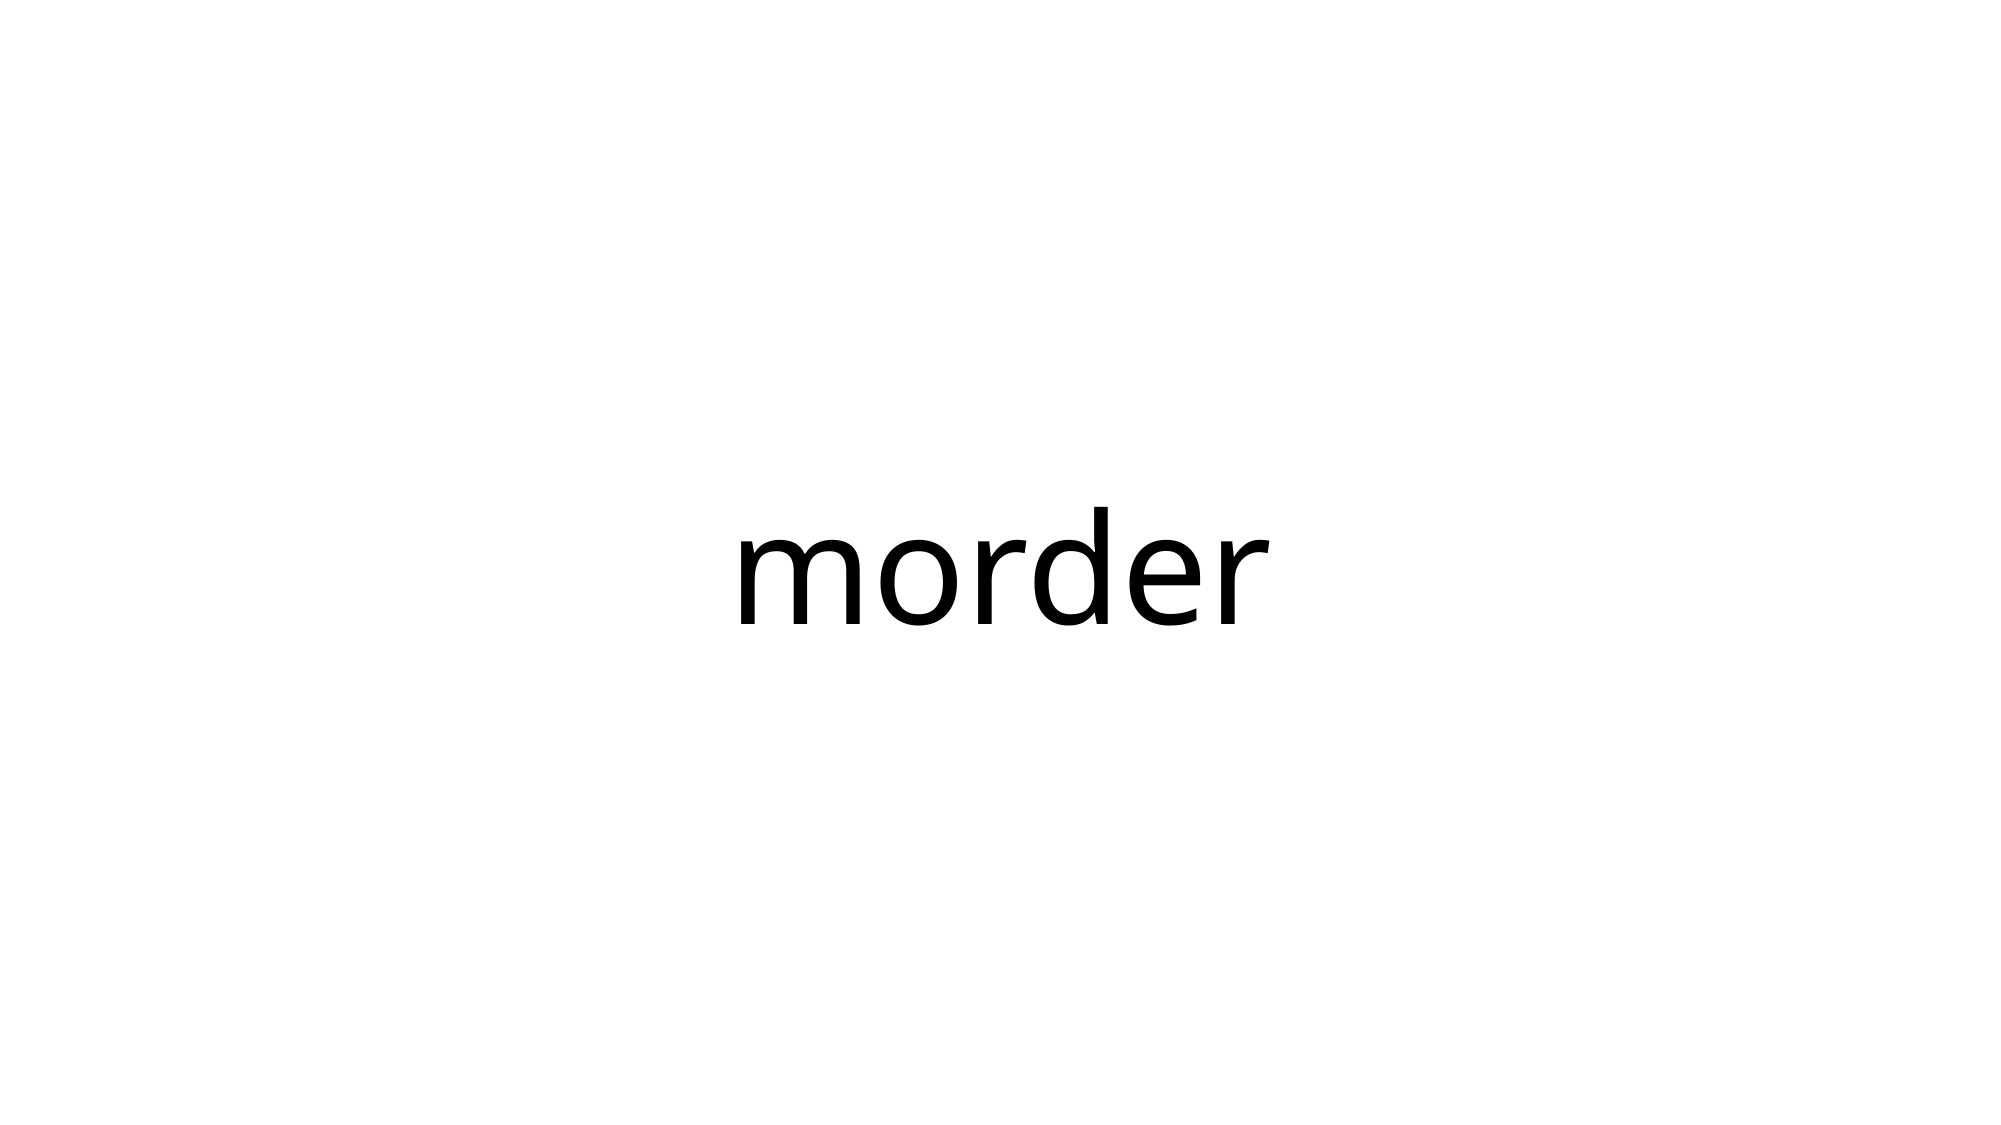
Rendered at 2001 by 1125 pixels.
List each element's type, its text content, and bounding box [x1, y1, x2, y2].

title morder [103, 482, 1897, 643]
